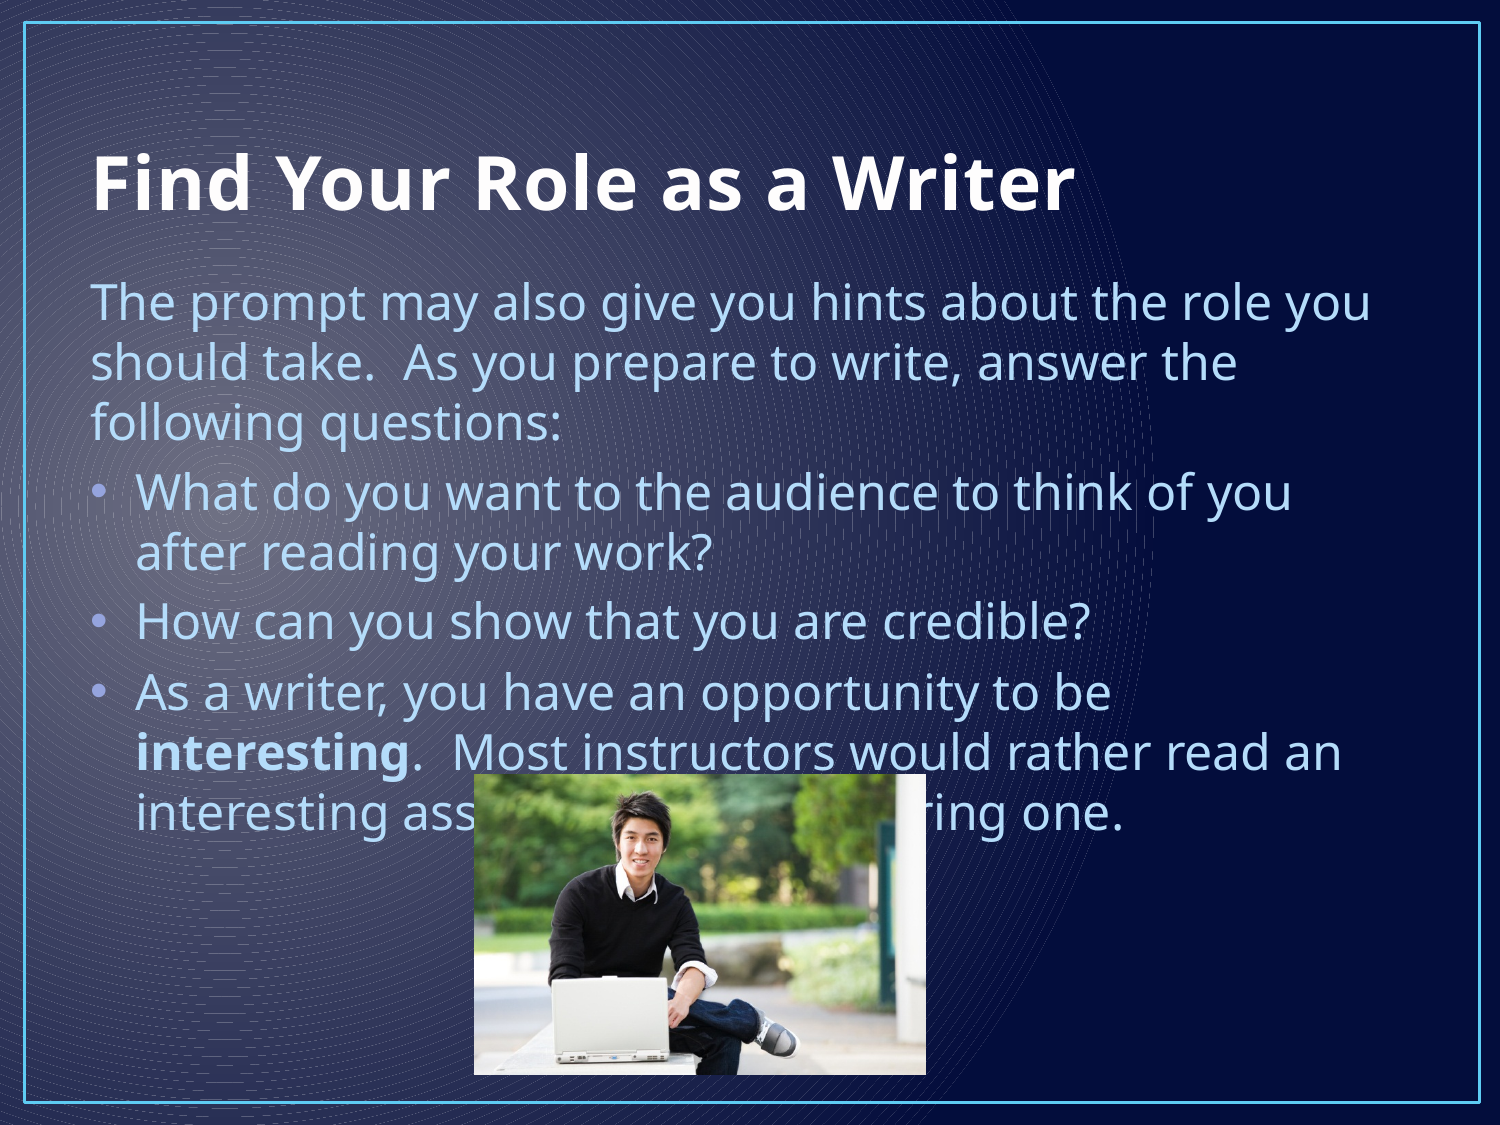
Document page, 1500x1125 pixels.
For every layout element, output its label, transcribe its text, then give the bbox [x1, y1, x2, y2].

list The prompt may also give you hints about the role you should take. As you prepare to write, answer the following questions: What do you want to the audience to think of you after reading your work? How can you show that you are credible? As a writer, you have an opportunity to be interesting. Most instructors would rather read an interesting assignment than a boring one. [75, 262, 1425, 1005]
picture [474, 774, 926, 1076]
title Find Your Role as a Writer [75, 45, 1425, 233]
